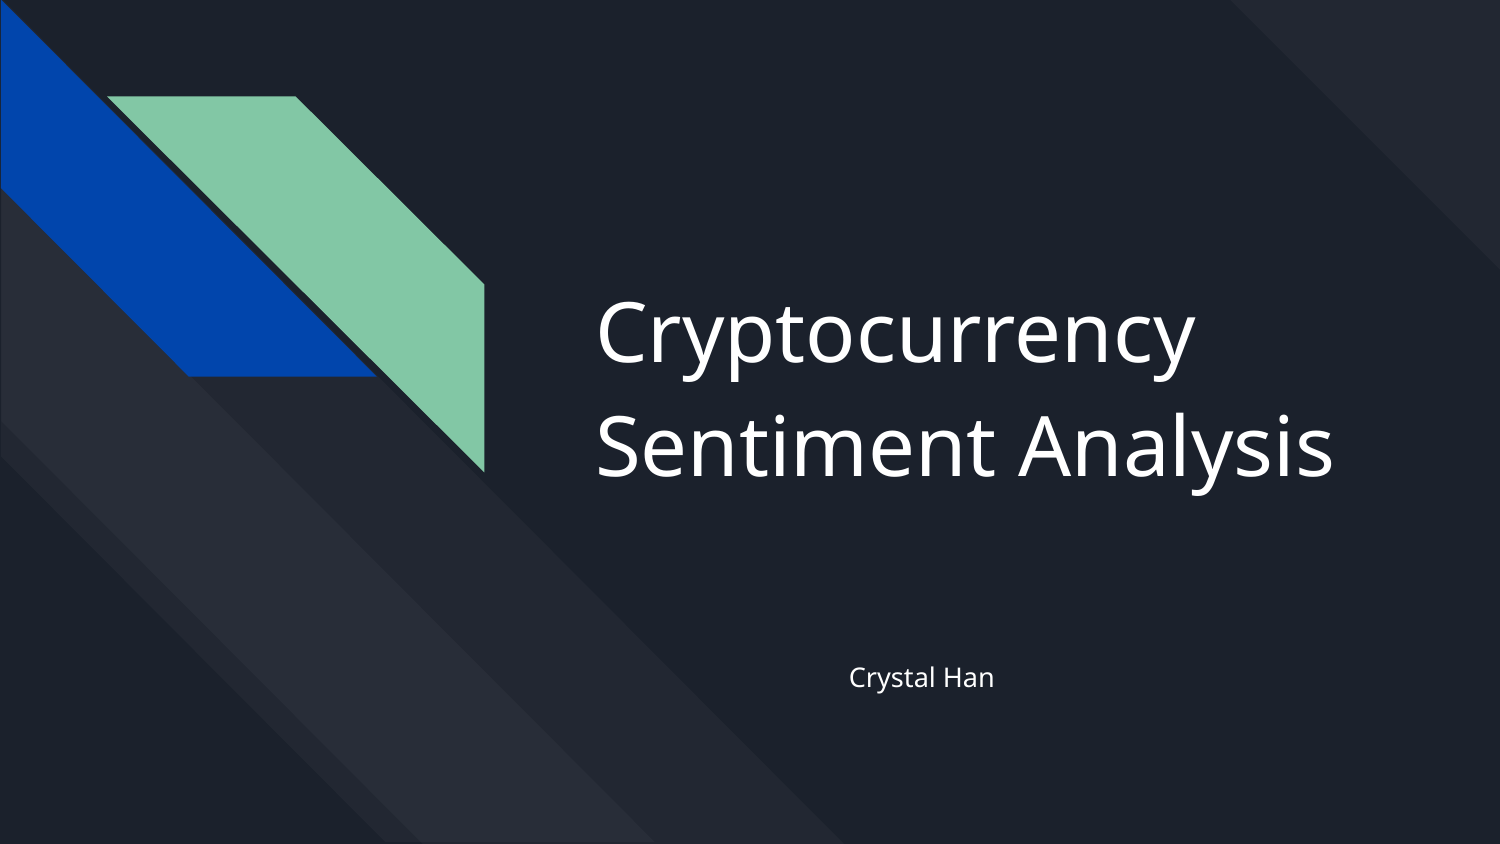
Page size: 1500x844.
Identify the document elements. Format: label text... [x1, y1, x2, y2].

title Cryptocurrency Sentiment Analysis [580, 258, 1404, 518]
subtitle Crystal Han [833, 643, 1404, 727]
